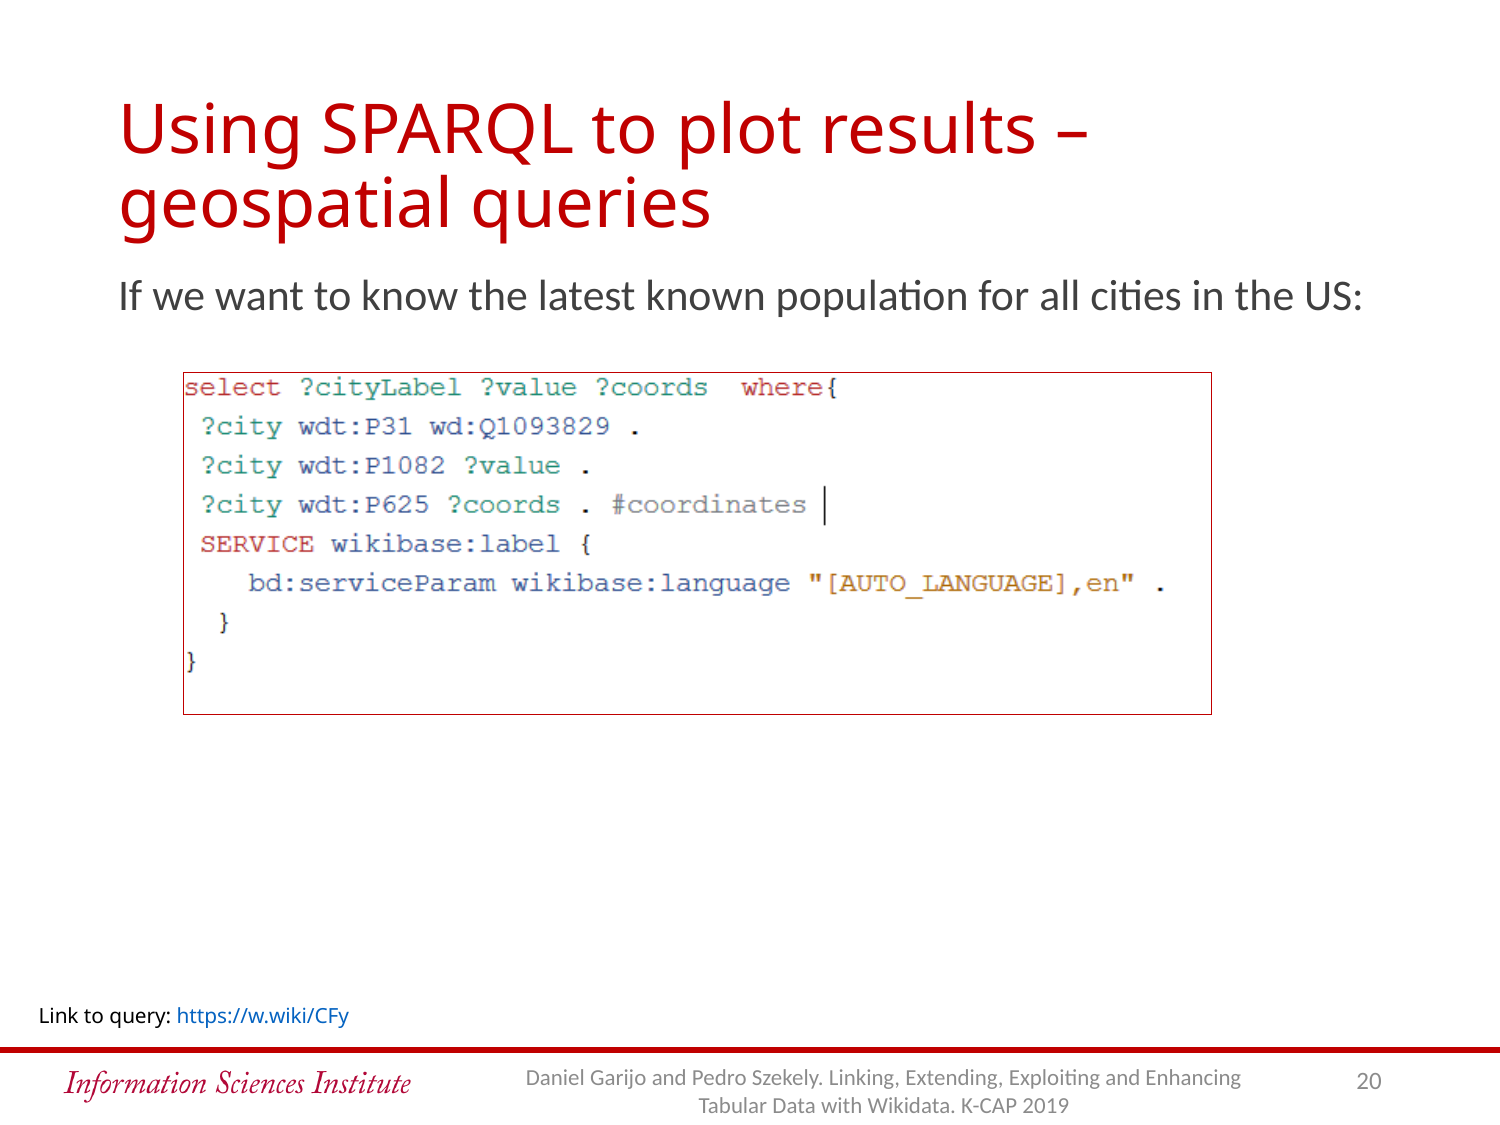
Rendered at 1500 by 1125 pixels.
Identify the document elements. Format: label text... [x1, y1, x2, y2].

list If we want to know the latest known population for all cities in the US: [103, 265, 1432, 980]
picture [182, 372, 1212, 715]
picture [63, 1070, 411, 1103]
text_box Link to query: https://w.wiki/CFy [23, 995, 367, 1039]
title Using SPARQL to plot results – geospatial queries [103, 59, 1397, 265]
slide_number 20 [1059, 1049, 1397, 1110]
footer Daniel Garijo and Pedro Szekely. Linking, Extending, Exploiting and Enhancing Tabular Data with Wikidata. K-CAP 2019 [484, 1060, 1285, 1121]
